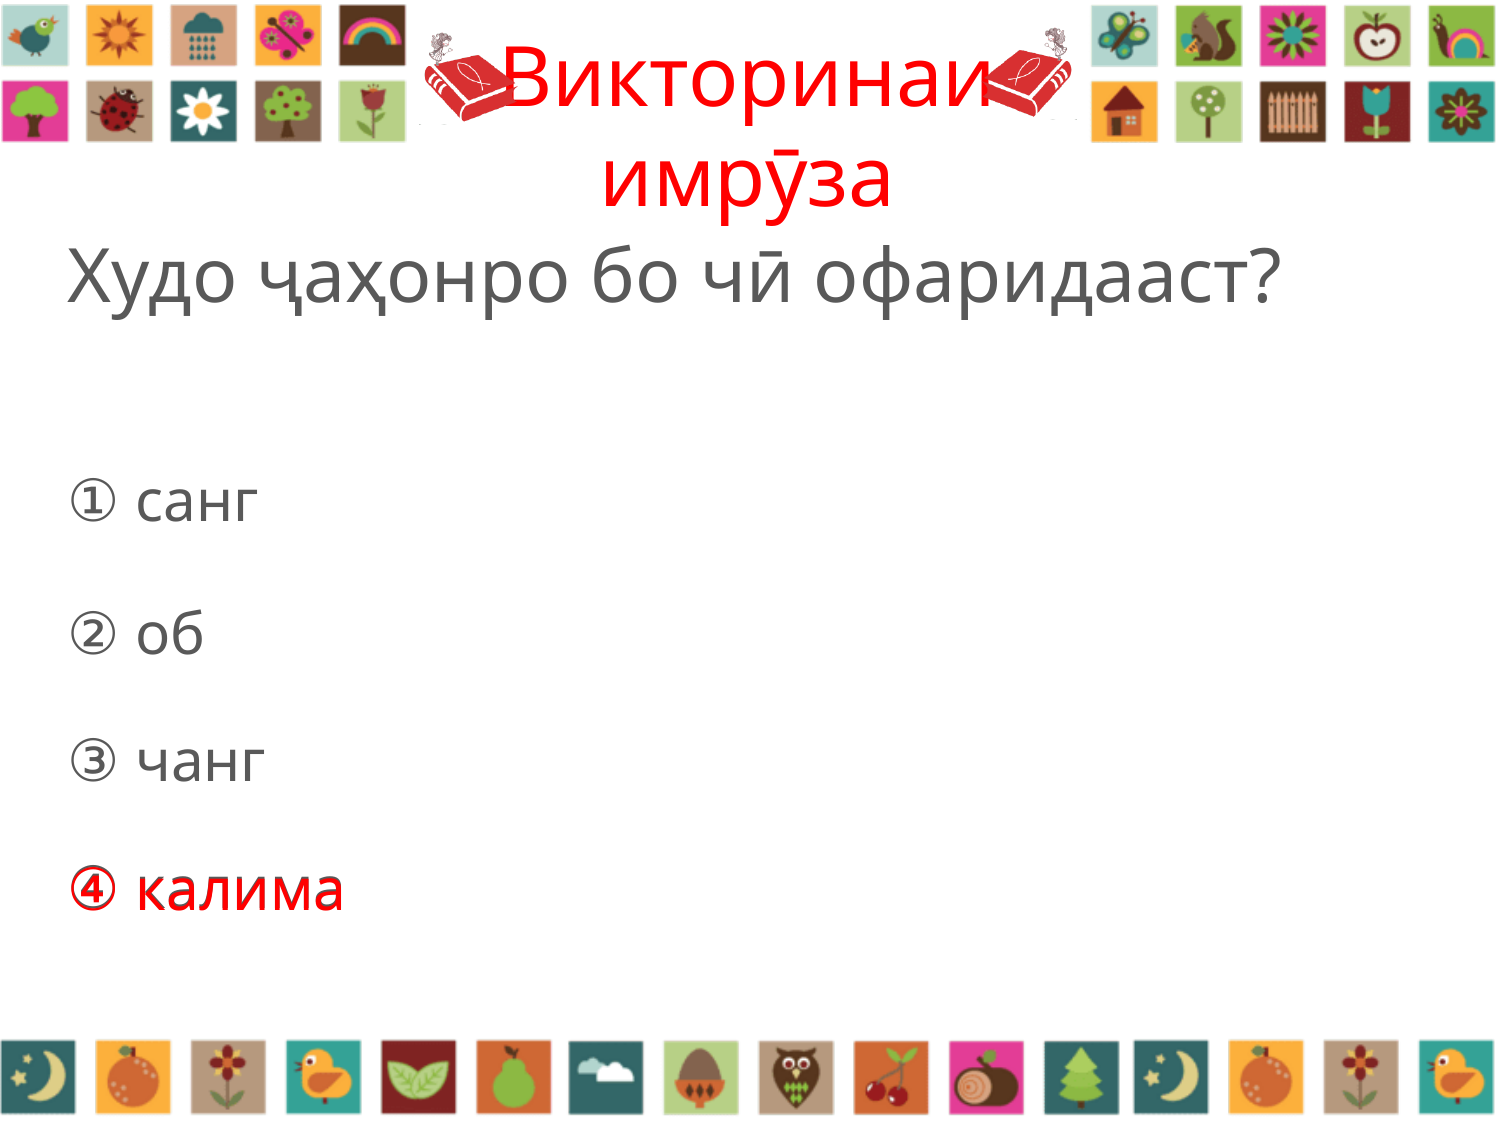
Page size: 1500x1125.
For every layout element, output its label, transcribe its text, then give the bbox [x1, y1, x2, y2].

text_box Викторинаи имрӯза [414, 16, 1080, 219]
text_box ② об [53, 589, 1436, 674]
picture [950, 3, 1500, 150]
text_box ① санг [53, 456, 1436, 541]
text_box ④ калима [53, 844, 1483, 930]
text_box ③ чанг [53, 716, 1483, 801]
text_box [0, 1028, 1500, 1118]
picture [0, 3, 550, 150]
text_box Худо ҷаҳонро бо чӣ офаридааст? [53, 219, 1436, 325]
